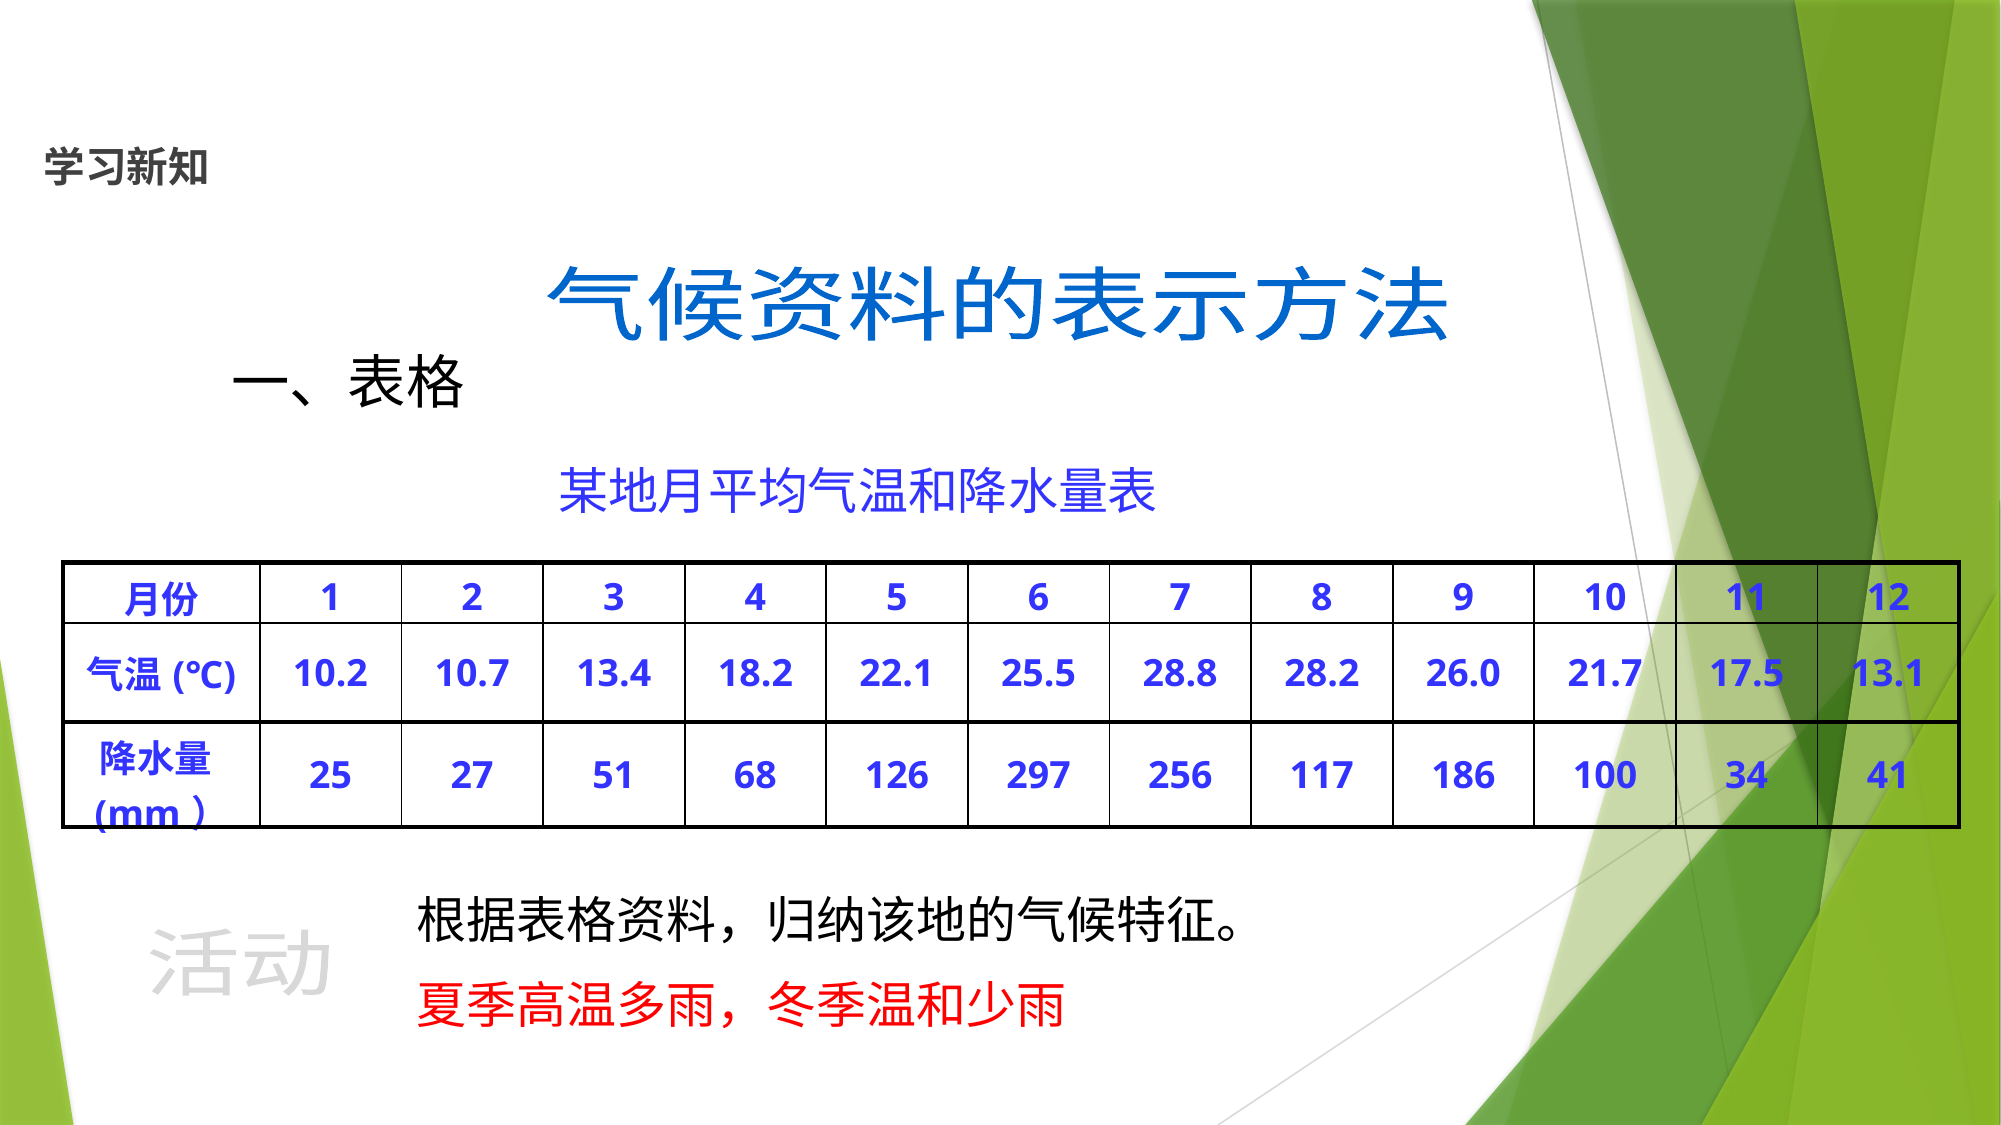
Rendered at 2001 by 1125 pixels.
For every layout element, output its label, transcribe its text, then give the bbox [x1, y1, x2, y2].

table_cell 降水量(mm） [65, 724, 259, 825]
table_cell 34 [1677, 724, 1817, 825]
table_cell 126 [827, 724, 967, 825]
table_cell 51 [544, 724, 684, 825]
table_cell 10.7 [402, 624, 542, 720]
text_box 某地月平均气温和降水量表 [543, 452, 1426, 527]
table_header 3 [544, 565, 684, 622]
table_cell 18.2 [686, 624, 825, 720]
table_cell 41 [1818, 724, 1957, 825]
table_header 11 [1677, 565, 1817, 622]
table_header 9 [1394, 565, 1533, 622]
table_cell 68 [686, 724, 825, 825]
table_header 10 [1535, 565, 1675, 622]
table_cell 297 [969, 724, 1109, 825]
table_header 1 [261, 565, 401, 622]
table_cell 256 [1110, 724, 1250, 825]
table_cell 25.5 [969, 624, 1109, 720]
table_cell 13.4 [544, 624, 684, 720]
table_cell 28.2 [1252, 624, 1392, 720]
table_cell 26.0 [1394, 624, 1533, 720]
table_cell 17.5 [1677, 624, 1817, 720]
table_cell 气温(℃) [65, 624, 259, 720]
text_box 根据表格资料，归纳该地的气候特征。 夏季高温多雨，冬季温和少雨 [401, 881, 1898, 1042]
table_cell 117 [1252, 724, 1392, 825]
table_cell 22.1 [827, 624, 967, 720]
table_header 6 [969, 565, 1109, 622]
table_cell 10.2 [261, 624, 401, 720]
text_box 学习新知 [28, 133, 226, 199]
table_header 8 [1252, 565, 1392, 622]
table_header 4 [686, 565, 825, 622]
table_cell 186 [1394, 724, 1533, 825]
table_cell 21.7 [1535, 624, 1675, 720]
table_header 12 [1818, 565, 1957, 622]
table_cell 28.8 [1110, 624, 1250, 720]
table_header 2 [402, 565, 542, 622]
table_cell 100 [1535, 724, 1675, 825]
table_header 7 [1110, 565, 1250, 622]
table_cell 27 [402, 724, 542, 825]
table_cell 13.1 [1818, 624, 1957, 720]
text_box 一、表格 [216, 337, 658, 423]
table_header 月份 [65, 565, 259, 622]
table_cell 25 [261, 724, 401, 825]
table_header 5 [827, 565, 967, 622]
